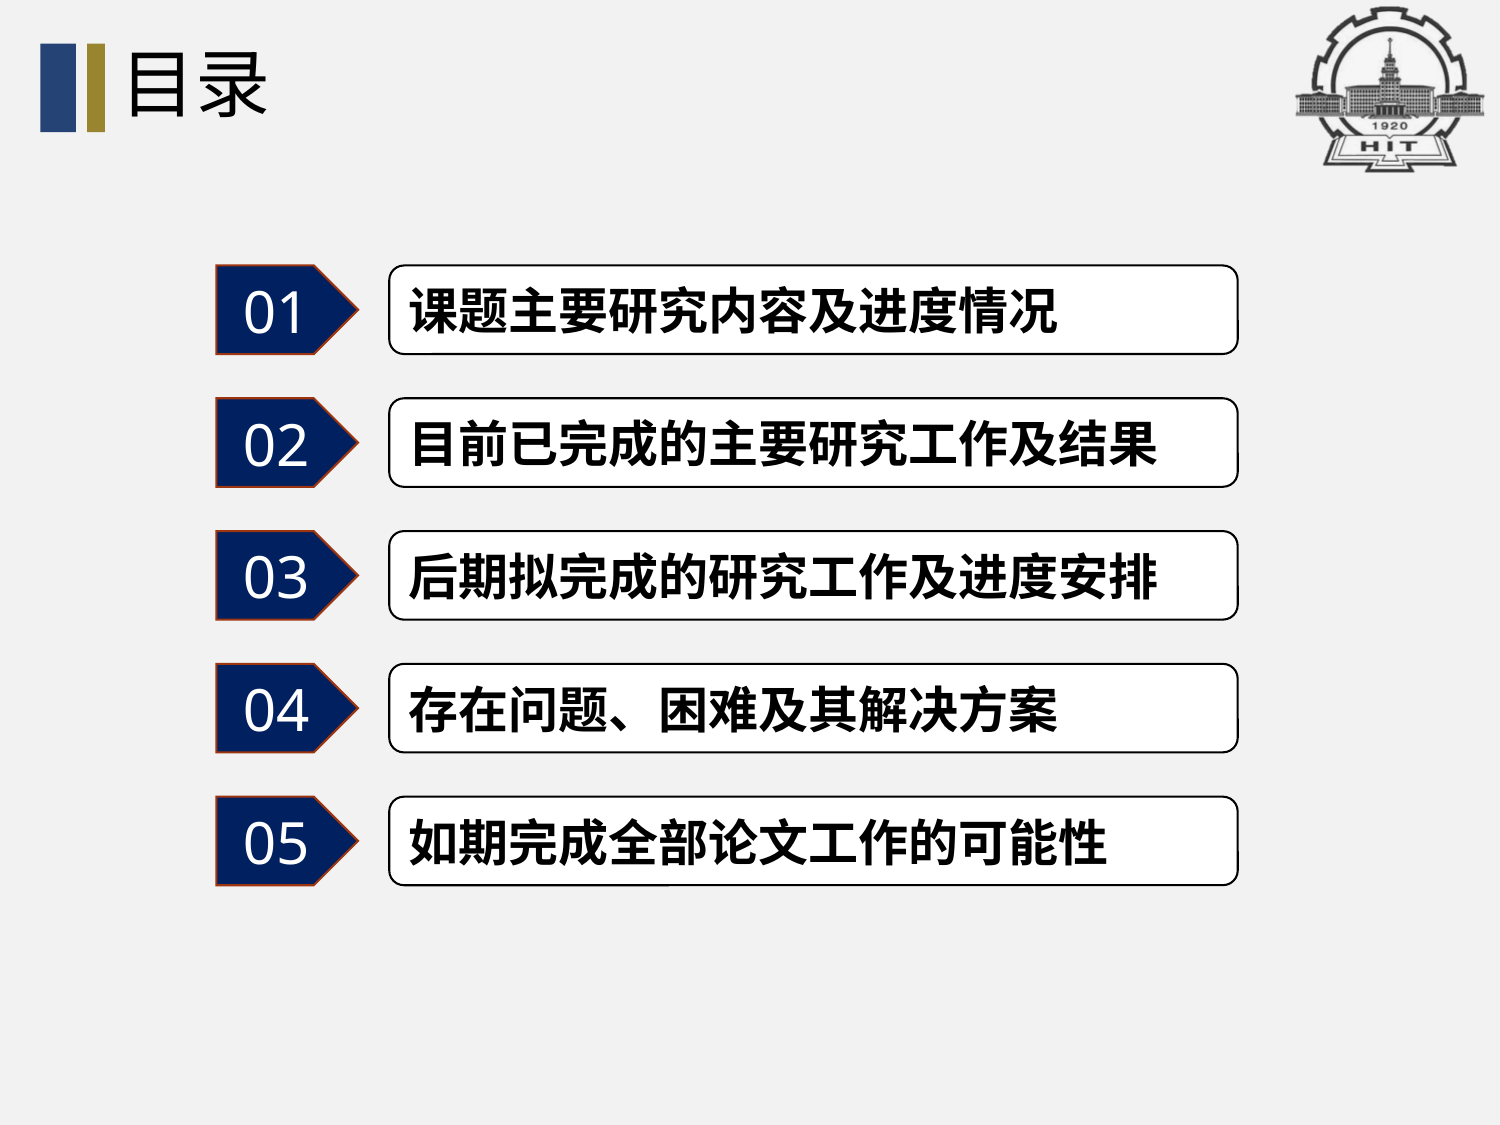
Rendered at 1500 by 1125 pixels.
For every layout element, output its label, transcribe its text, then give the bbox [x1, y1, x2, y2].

text_box 01 [215, 264, 360, 356]
text_box 03 [215, 530, 360, 621]
text_box 后期拟完成的研究工作及进度安排 [388, 530, 1239, 621]
title 目录 [104, 43, 662, 132]
text_box 目前已完成的主要研究工作及结果 [388, 397, 1239, 488]
text_box 04 [215, 662, 360, 754]
text_box 05 [215, 795, 360, 887]
text_box 02 [215, 397, 360, 488]
text_box 存在问题、困难及其解决方案 [388, 662, 1239, 754]
text_box 课题主要研究内容及进度情况 [388, 264, 1239, 356]
text_box 如期完成全部论文工作的可能性 [388, 795, 1239, 887]
